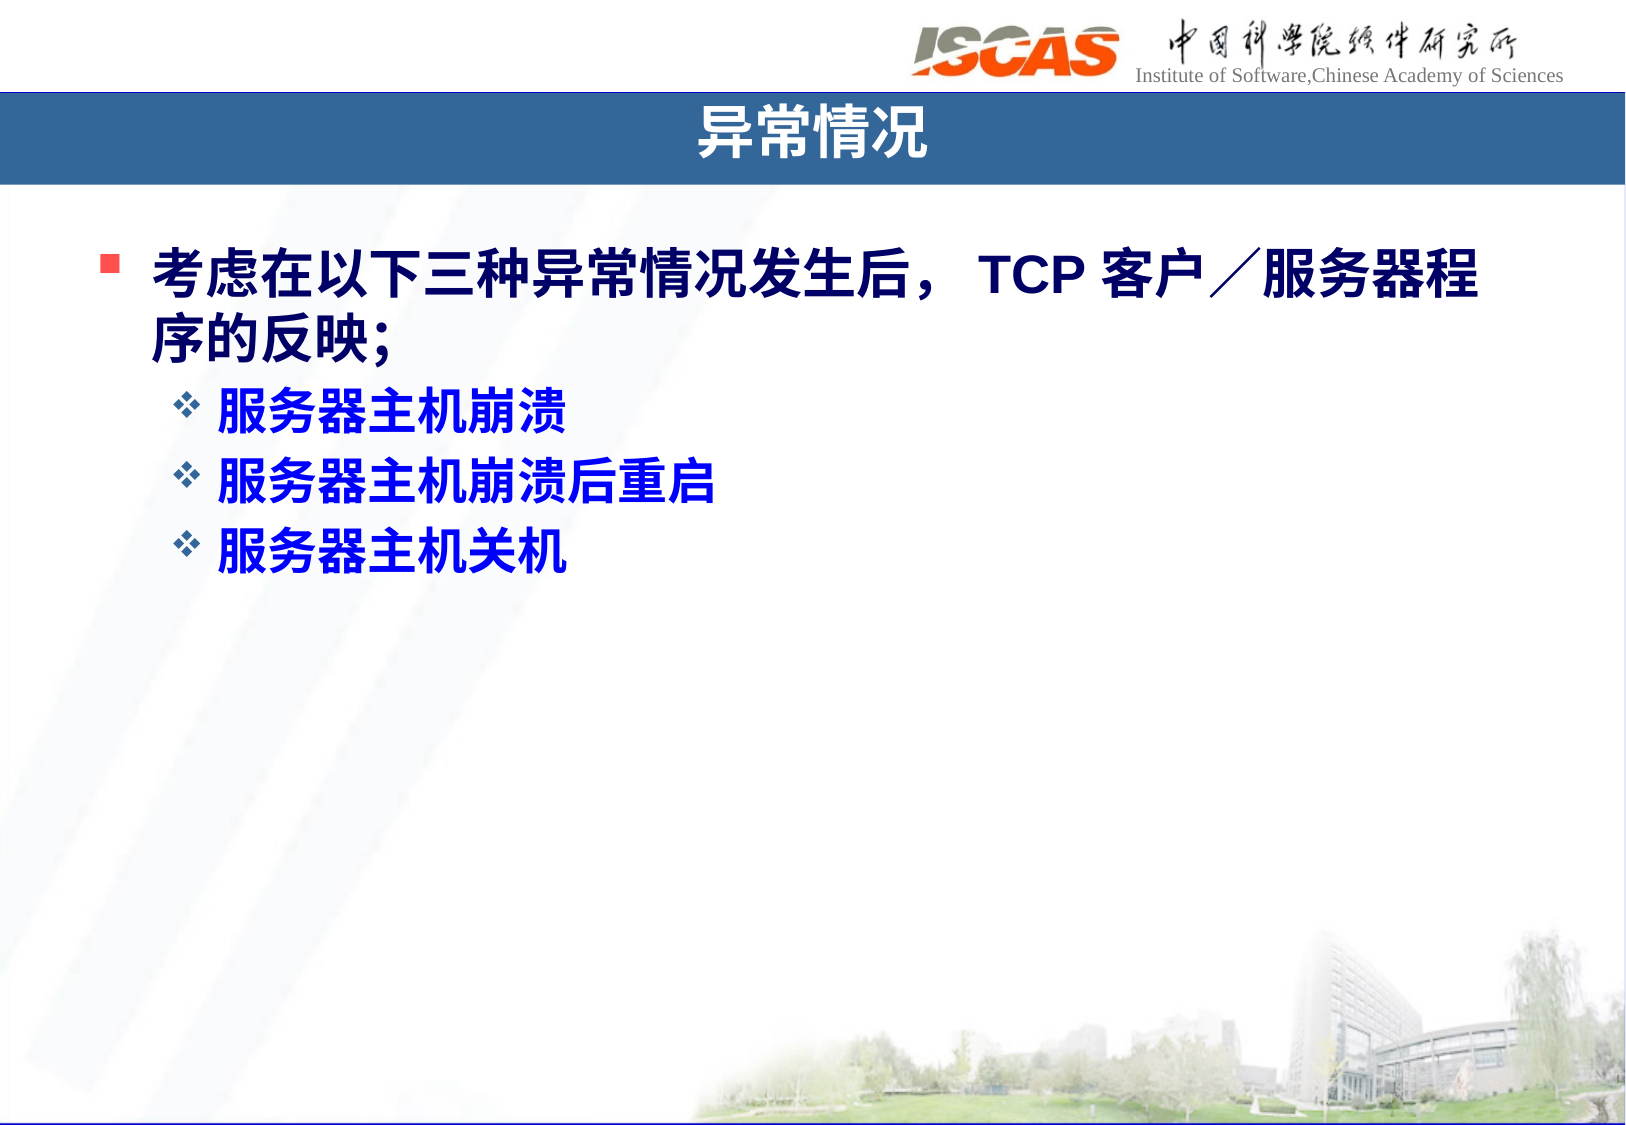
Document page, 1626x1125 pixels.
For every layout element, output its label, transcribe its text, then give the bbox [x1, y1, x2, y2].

list 考虑在以下三种异常情况发生后，TCP客户／服务器程序的反映； 服务器主机崩溃 服务器主机崩溃后重启 服务器主机关机 [80, 231, 1545, 988]
picture [1166, 15, 1519, 71]
picture [907, 18, 1132, 87]
picture [0, 92, 1626, 1125]
title 异常情况 [0, 93, 1625, 185]
